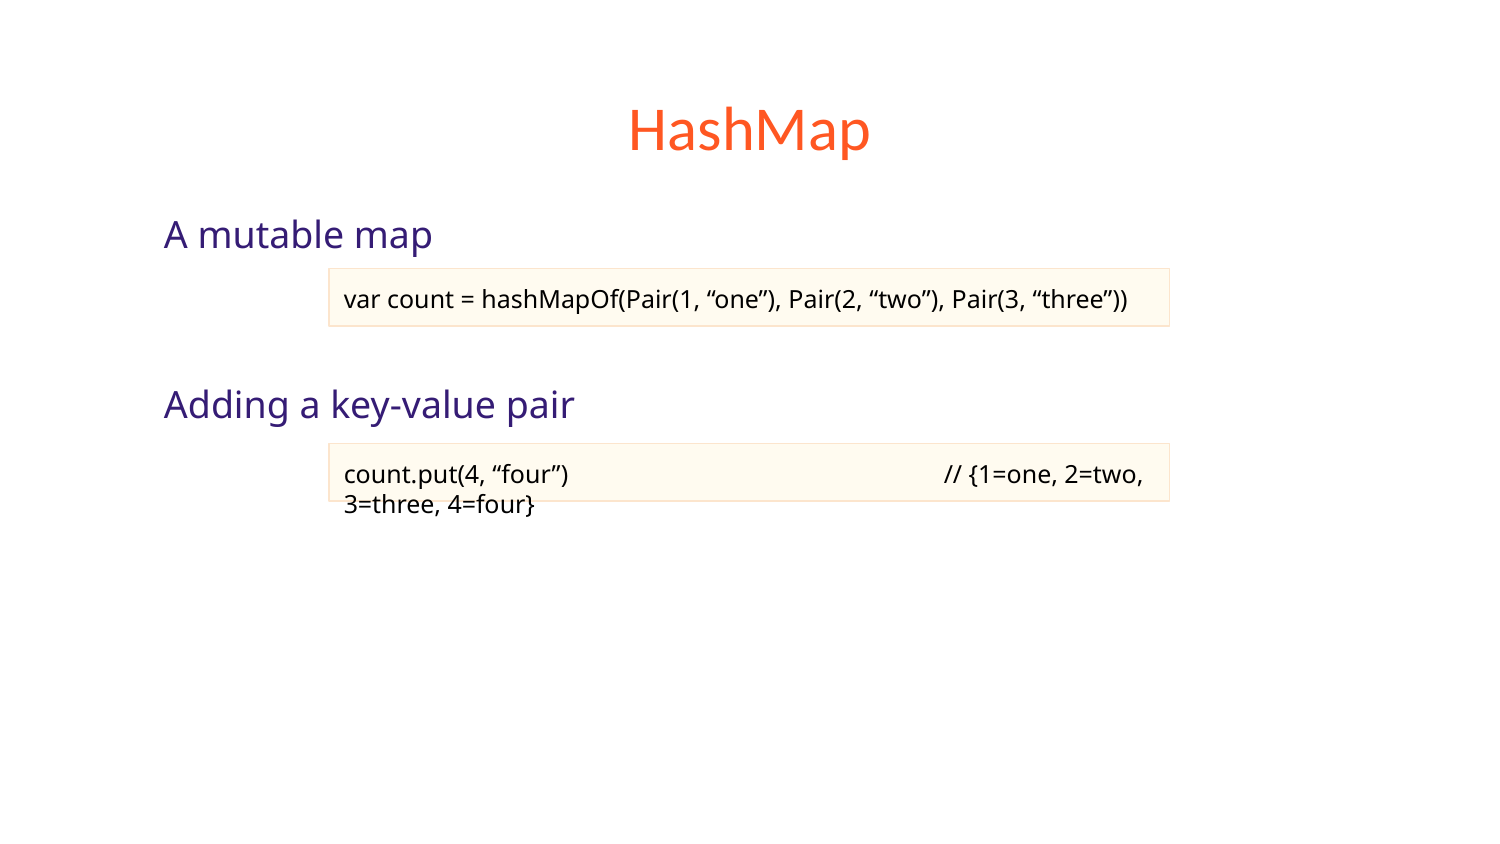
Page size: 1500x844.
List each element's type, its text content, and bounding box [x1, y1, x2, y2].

text_box count.put(4, “four”) // {1=one, 2=two, 3=three, 4=four} [328, 443, 1170, 502]
title HashMap [51, 72, 1449, 167]
text_box var count = hashMapOf(Pair(1, “one”), Pair(2, “two”), Pair(3, “three”)) [328, 268, 1170, 327]
list A mutable map Adding a key-value pair [148, 189, 1350, 750]
